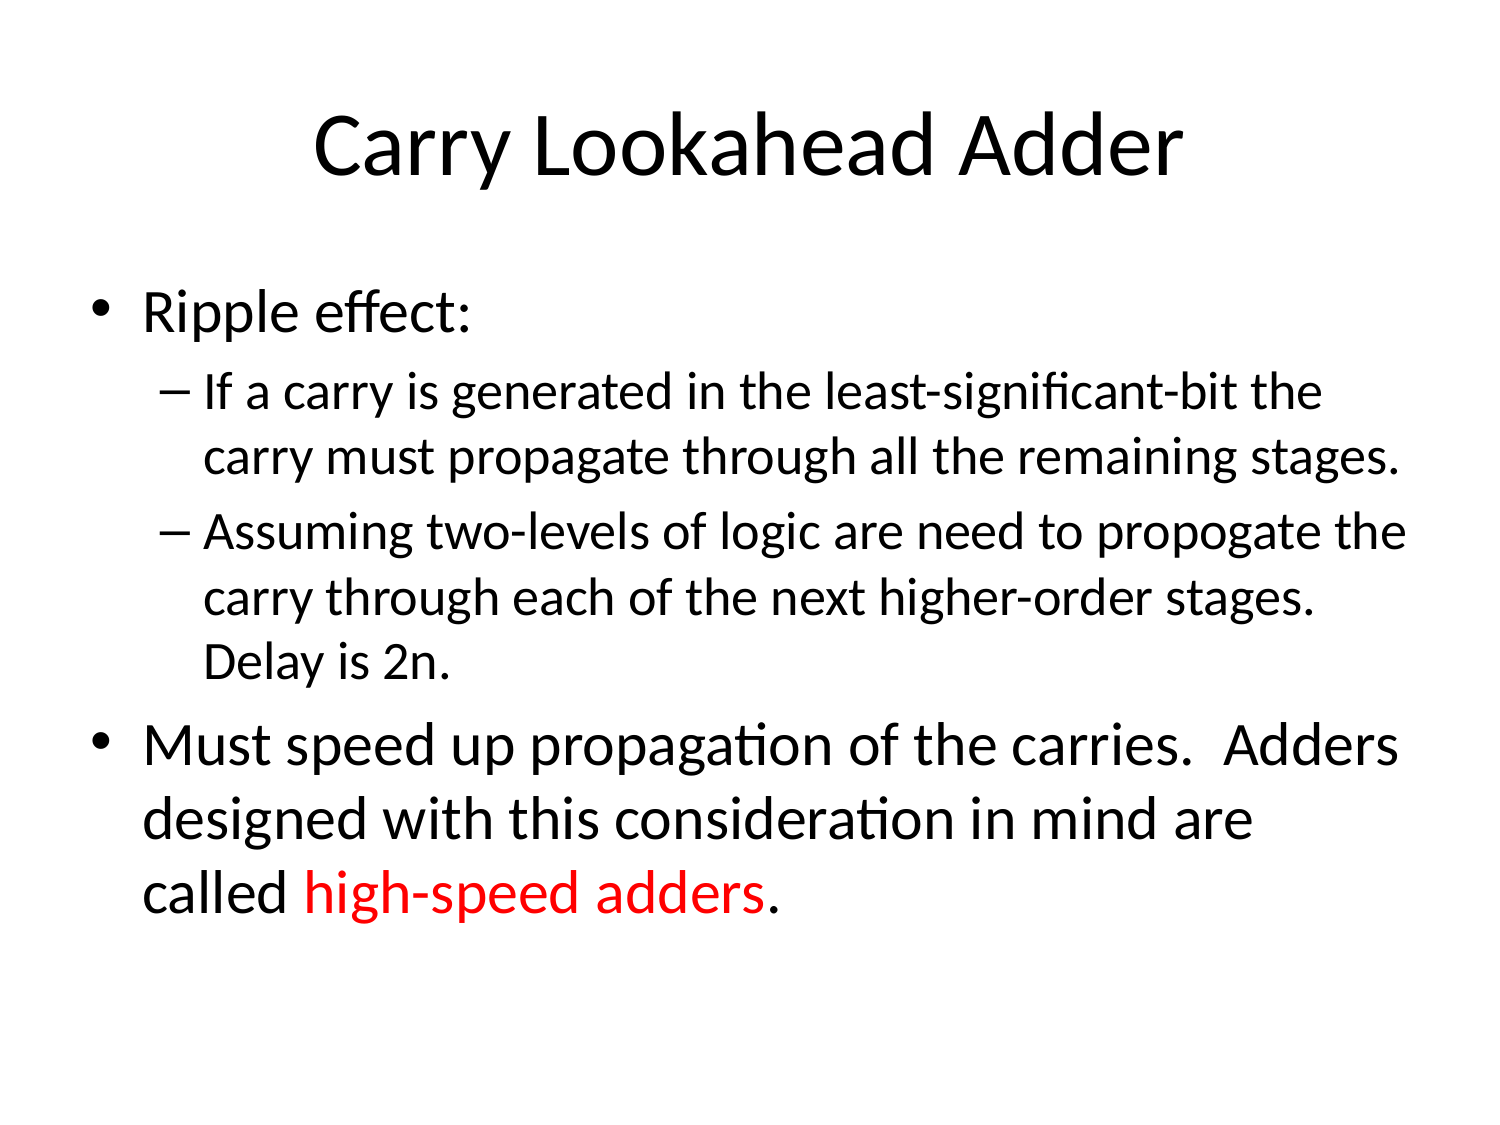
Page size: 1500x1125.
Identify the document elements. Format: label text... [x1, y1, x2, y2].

title Carry Lookahead Adder [75, 45, 1425, 233]
list Ripple effect: If a carry is generated in the least-significant-bit the carry must propagate through all the remaining stages. Assuming two-levels of logic are need to propogate the carry through each of the next higher-order stages. Delay is 2n. Must speed up propagation of the carries. Adders designed with this consideration in mind are called high-speed adders. [75, 262, 1425, 1005]
